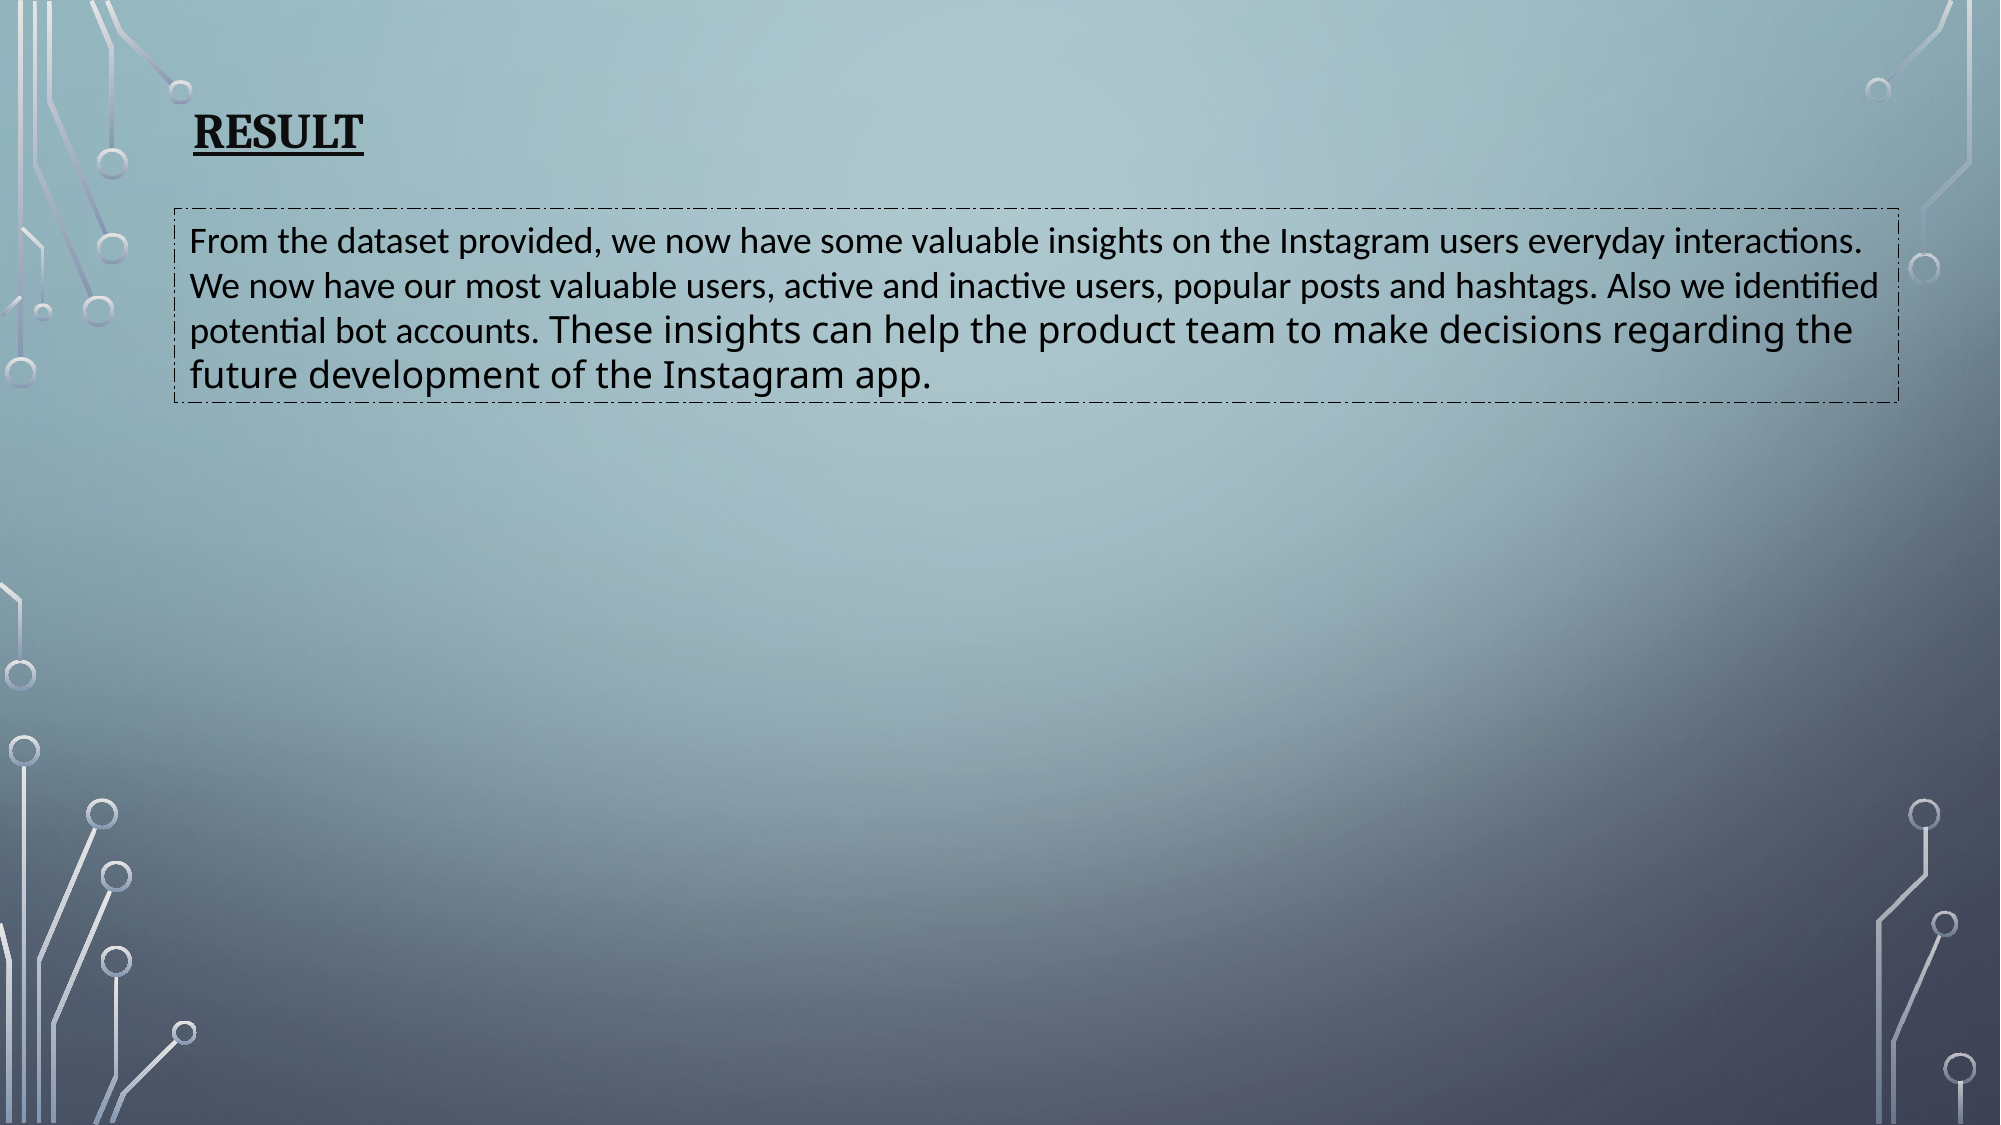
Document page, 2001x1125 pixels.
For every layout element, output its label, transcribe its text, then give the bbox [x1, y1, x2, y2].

text_box RESULT [178, 91, 379, 167]
text_box From the dataset provided, we now have some valuable insights on the Instagram users everyday interactions. We now have our most valuable users, active and inactive users, popular posts and hashtags. Also we identified potential bot accounts. These insights can help the product team to make decisions regarding the future development of the Instagram app. [174, 208, 1899, 403]
